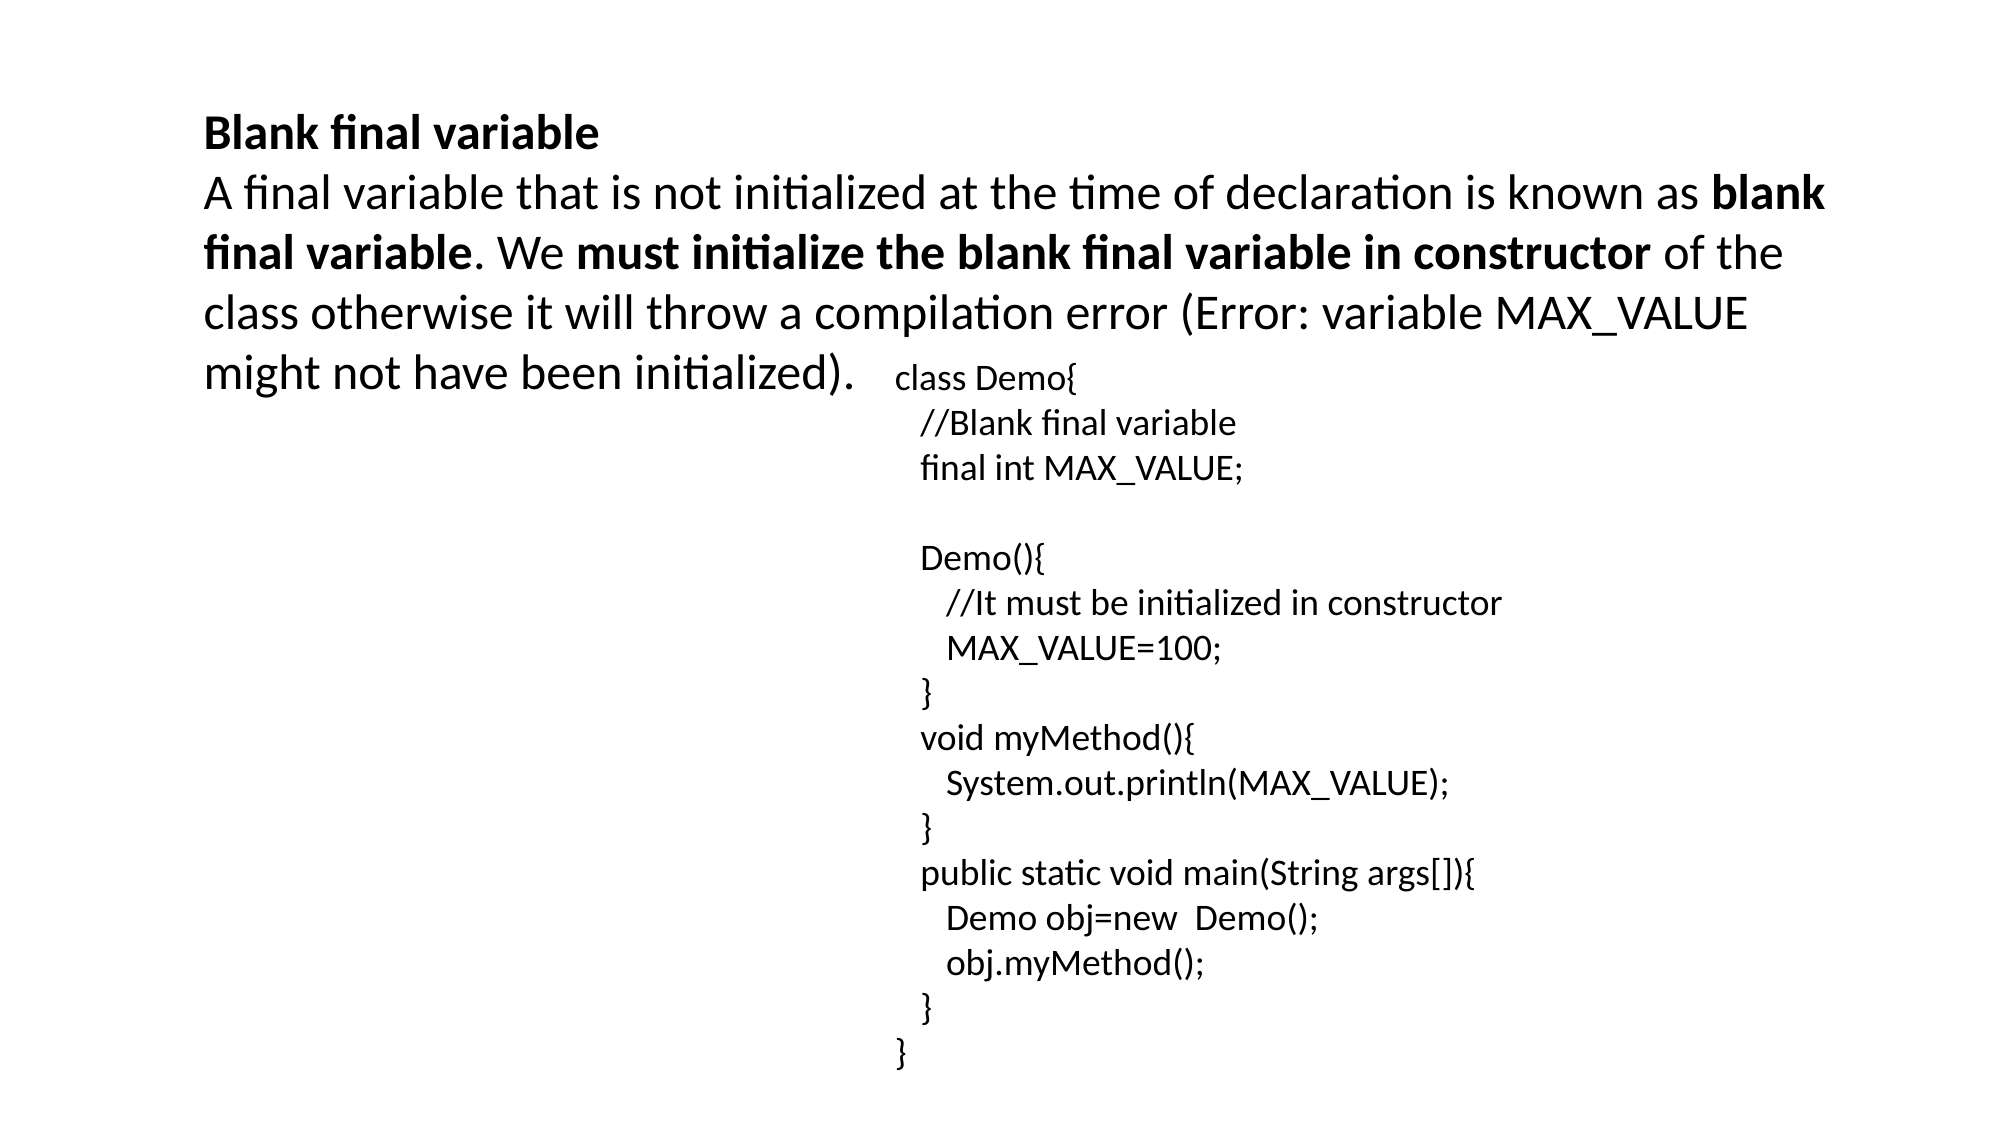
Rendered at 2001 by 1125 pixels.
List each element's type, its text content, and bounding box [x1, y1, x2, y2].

text_box Blank final variable A final variable that is not initialized at the time of declaration is known as blank final variable. We must initialize the blank final variable in constructor of the class otherwise it will throw a compilation error (Error: variable MAX_VALUE might not have been initialized). [188, 91, 1877, 407]
text_box class Demo{ //Blank final variable final int MAX_VALUE; Demo(){ //It must be initialized in constructor MAX_VALUE=100; } void myMethod(){ System.out.println(MAX_VALUE); } public static void main(String args[]){ Demo obj=new Demo(); obj.myMethod(); } } [880, 345, 1881, 1081]
